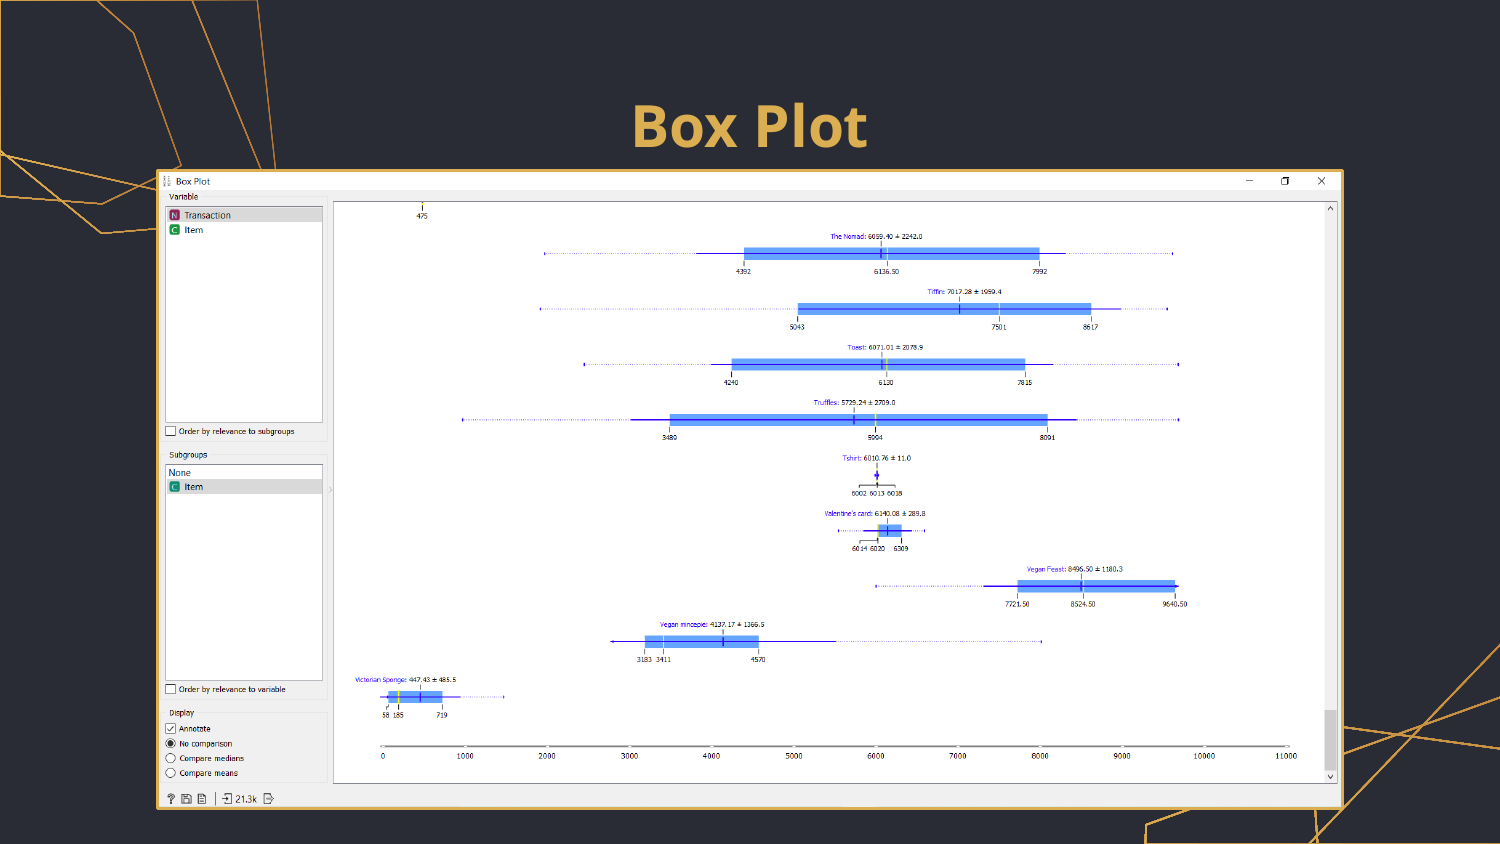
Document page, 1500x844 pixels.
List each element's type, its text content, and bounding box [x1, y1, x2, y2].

picture [158, 172, 1341, 808]
title Box Plot [327, 88, 1173, 160]
